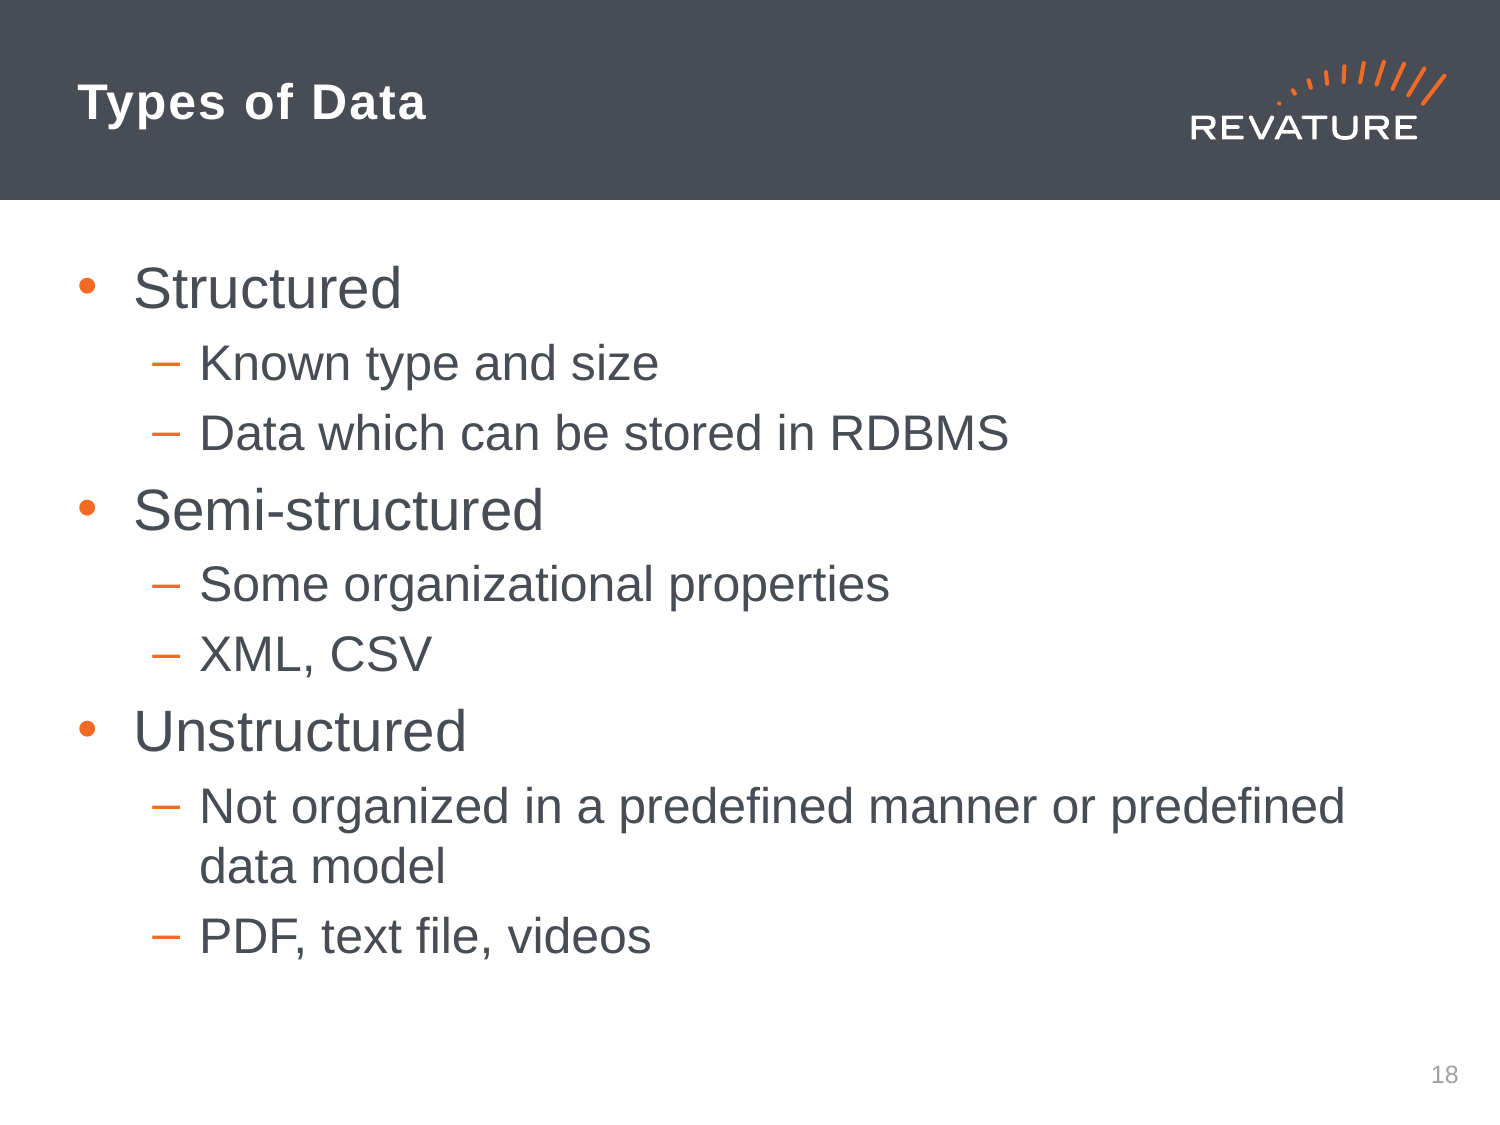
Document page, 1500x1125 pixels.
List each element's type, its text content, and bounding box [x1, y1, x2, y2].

slide_number 17 [1332, 1043, 1474, 1104]
title Types of Data [62, 0, 1084, 200]
list Structured Known type and size Data which can be stored in RDBMS Semi-structured Some organizational properties XML, CSV Unstructured Not organized in a predefined manner or predefined data model PDF, text file, videos [62, 243, 1438, 986]
